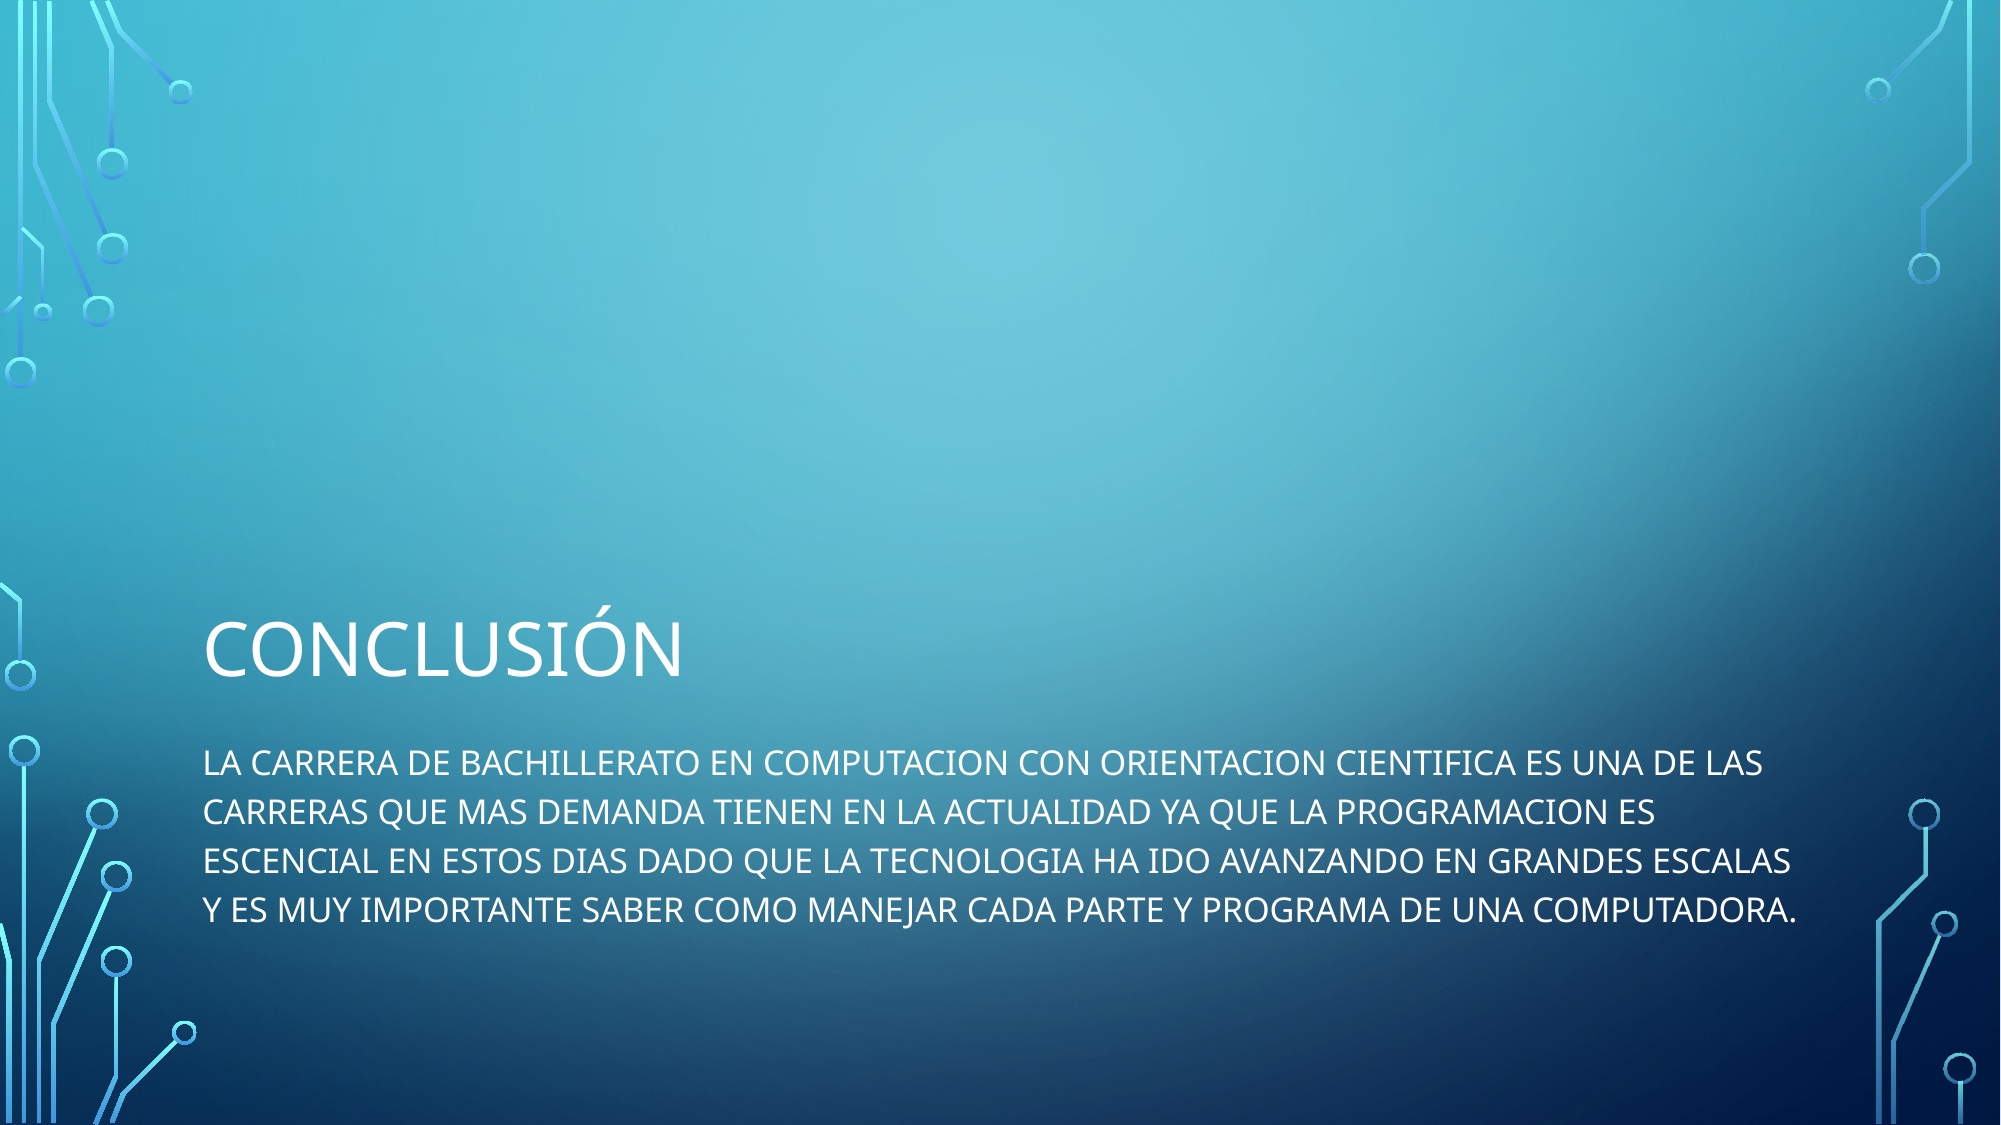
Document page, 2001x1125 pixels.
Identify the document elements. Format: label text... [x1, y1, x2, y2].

list LA CARRERA DE BACHILLERATO EN COMPUTACION CON ORIENTACION CIENTIFICA ES UNA DE LAS CARRERAS QUE MAS DEMANDA TIENEN EN LA ACTUALIDAD YA QUE LA PROGRAMACION ES ESCENCIAL EN ESTOS DIAS DADO QUE LA TECNOLOGIA HA IDO AVANZANDO EN GRANDES ESCALAS Y ES MUY IMPORTANTE SABER COMO MANEJAR CADA PARTE Y PROGRAMA DE UNA COMPUTADORA. [187, 725, 1813, 952]
title conclusión [187, 232, 1813, 701]
